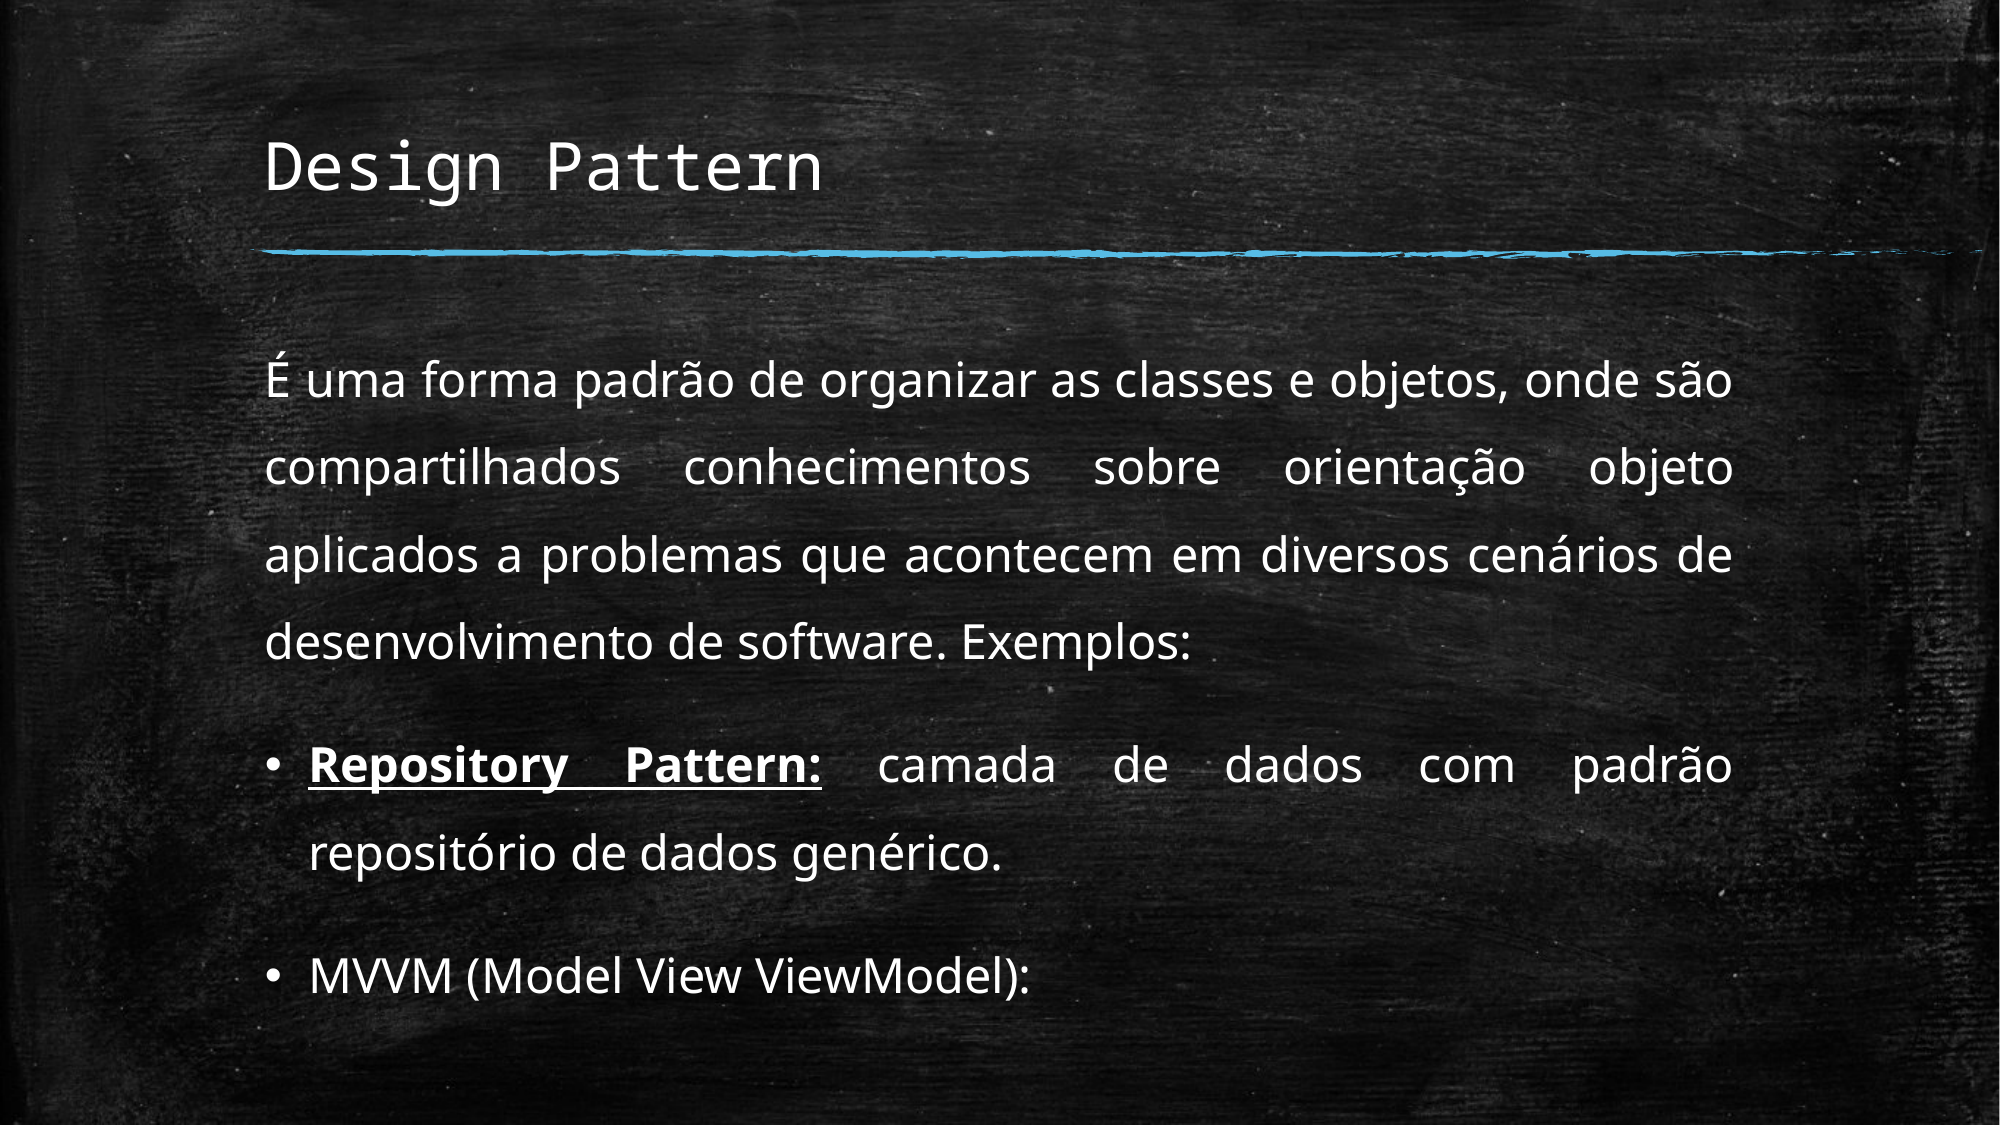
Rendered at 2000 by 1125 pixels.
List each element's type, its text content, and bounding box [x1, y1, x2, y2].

list É uma forma padrão de organizar as classes e objetos, onde são compartilhados conhecimentos sobre orientação objeto aplicados a problemas que acontecem em diversos cenários de desenvolvimento de software. Exemplos: Repository Pattern: camada de dados com padrão repositório de dados genérico. MVVM (Model View ViewModel): [249, 312, 1750, 1013]
title Design Pattern [249, 45, 1750, 213]
